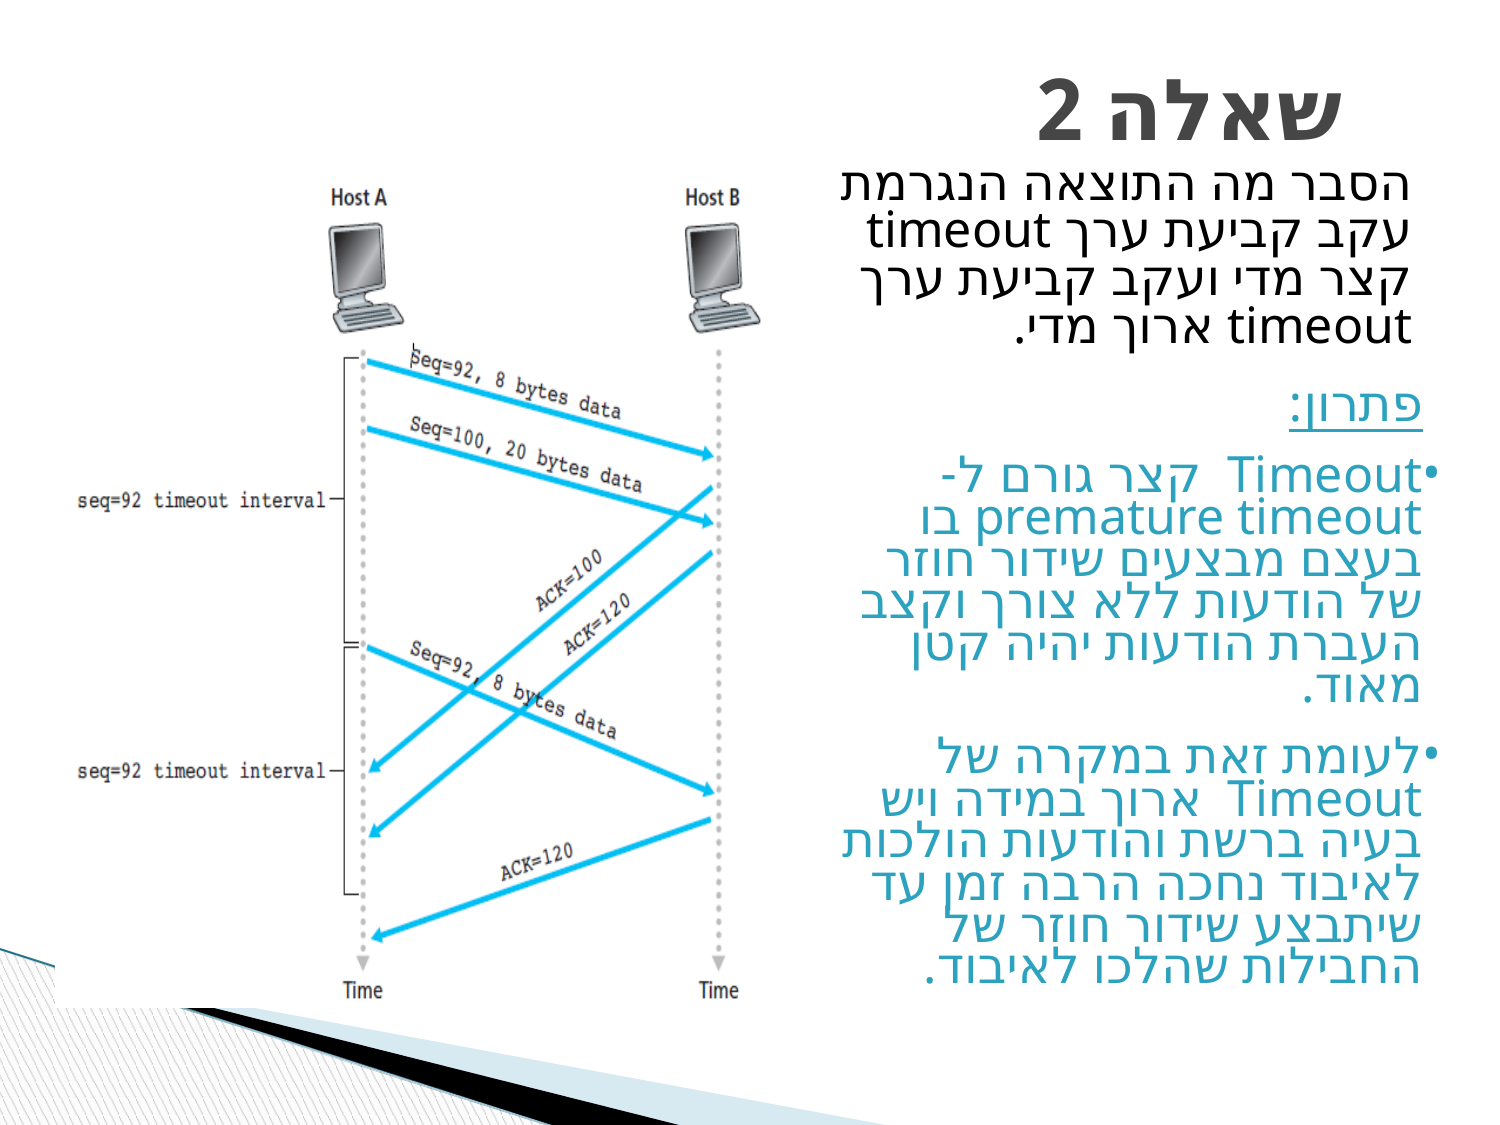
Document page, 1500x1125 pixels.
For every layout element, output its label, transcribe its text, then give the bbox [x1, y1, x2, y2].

title שאלה 2 [142, 35, 1358, 177]
text_box פתרון: Timeout קצר גורם ל- premature timeout בו בעצם מבצעים שידור חוזר של הודעות ללא צורך וקצב העברת הודעות יהיה קטן מאוד. לעומת זאת במקרה של Timeout ארוך במידה ויש בעיה ברשת והודעות הולכות לאיבוד נחכה הרבה זמן עד שיתבצע שידור חוזר של החבילות שהלכו לאיבוד. [809, 380, 1456, 1035]
list הסבר מה התוצאה הנגרמת עקב קביעת ערך timeout קצר מדי ועקב קביעת ערך timeout ארוך מדי. [798, 154, 1446, 367]
picture [0, 176, 778, 1125]
